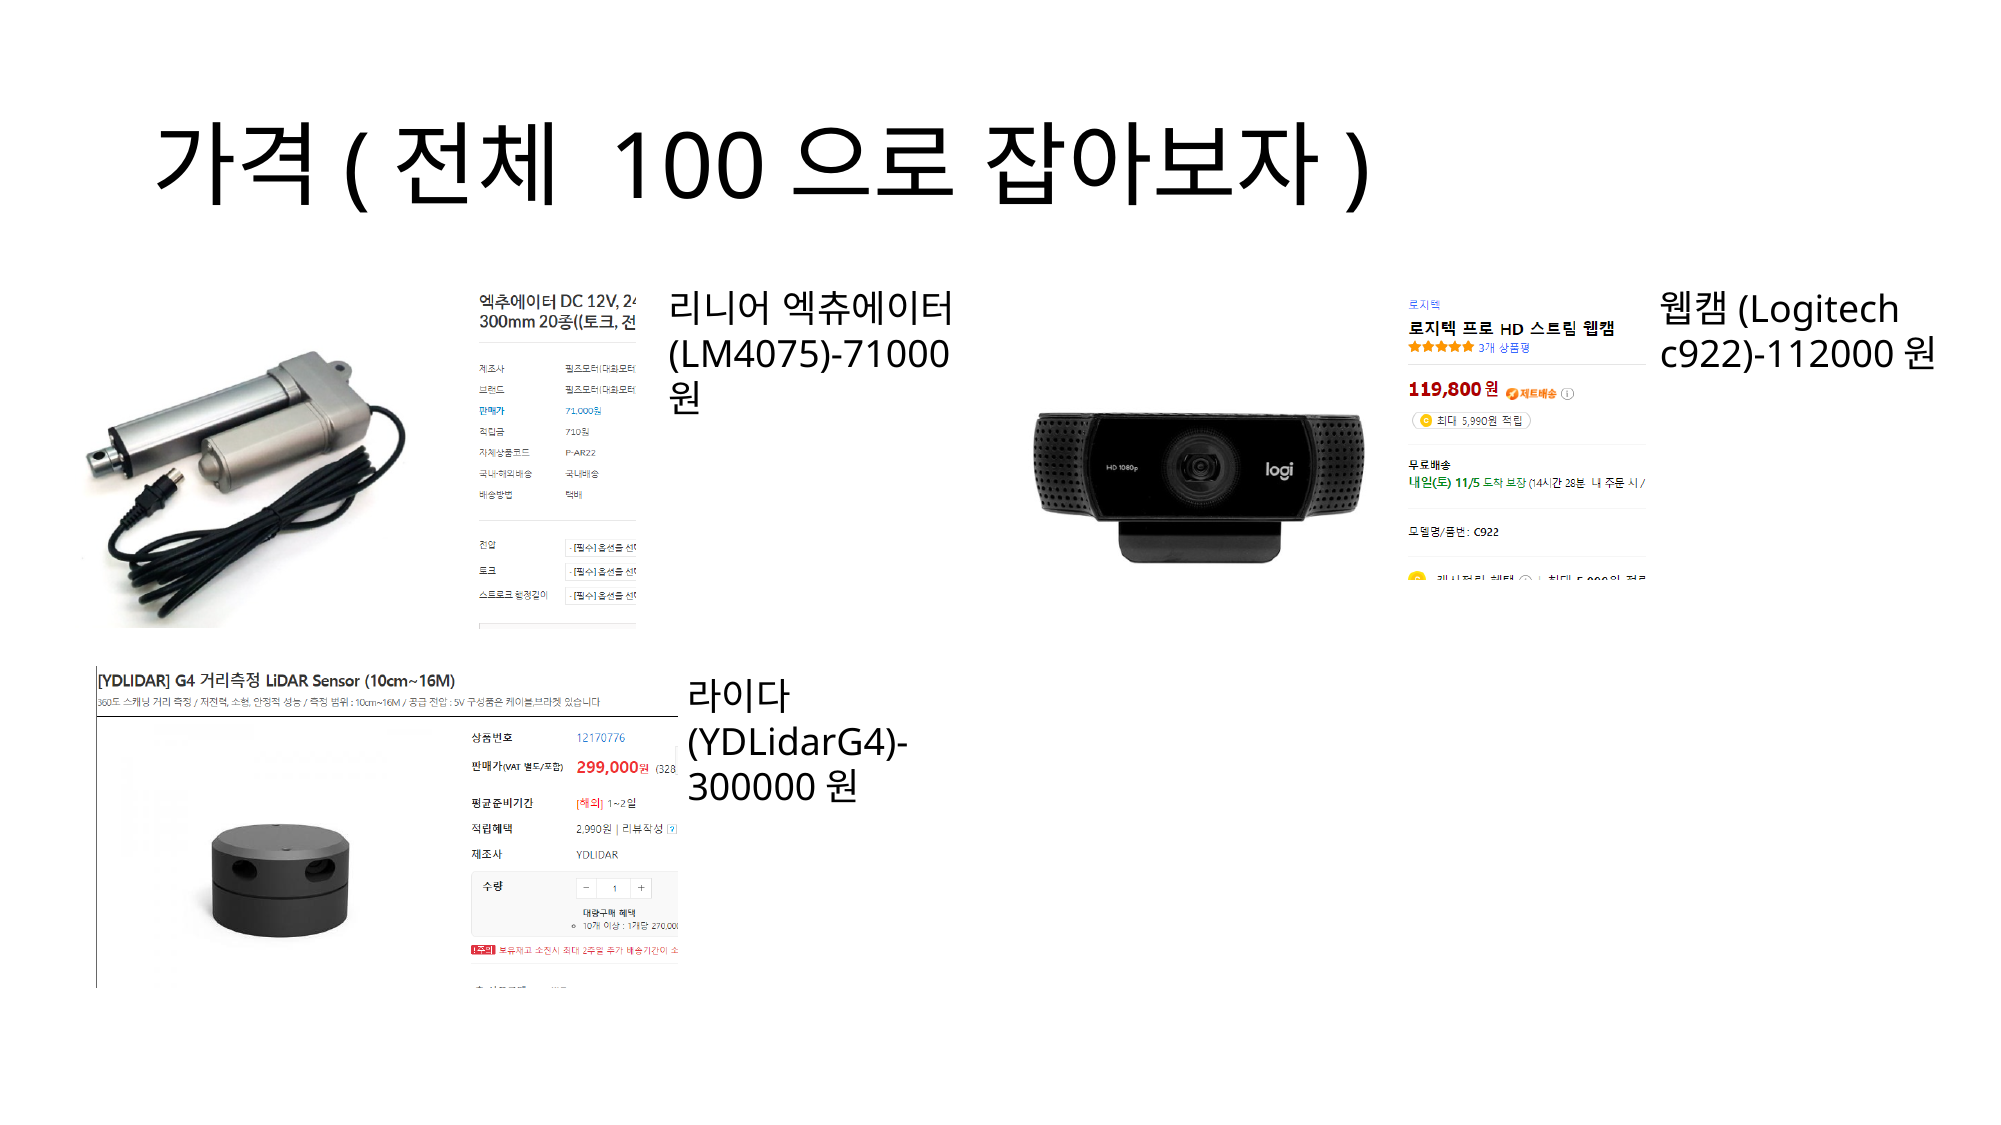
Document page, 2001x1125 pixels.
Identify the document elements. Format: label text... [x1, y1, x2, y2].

text_box 라이다(YDLidarG4)-300000원 [678, 666, 1019, 816]
picture [73, 277, 636, 629]
text_box 리니어 엑츄에이터(LM4075)-71000원 [654, 277, 1000, 427]
title 가격(전체 100으로 잡아보자) [137, 59, 1863, 278]
text_box 웹캠(Logitech c922)-112000원 [1646, 277, 1992, 427]
picture [1018, 277, 1646, 580]
picture [96, 666, 678, 989]
